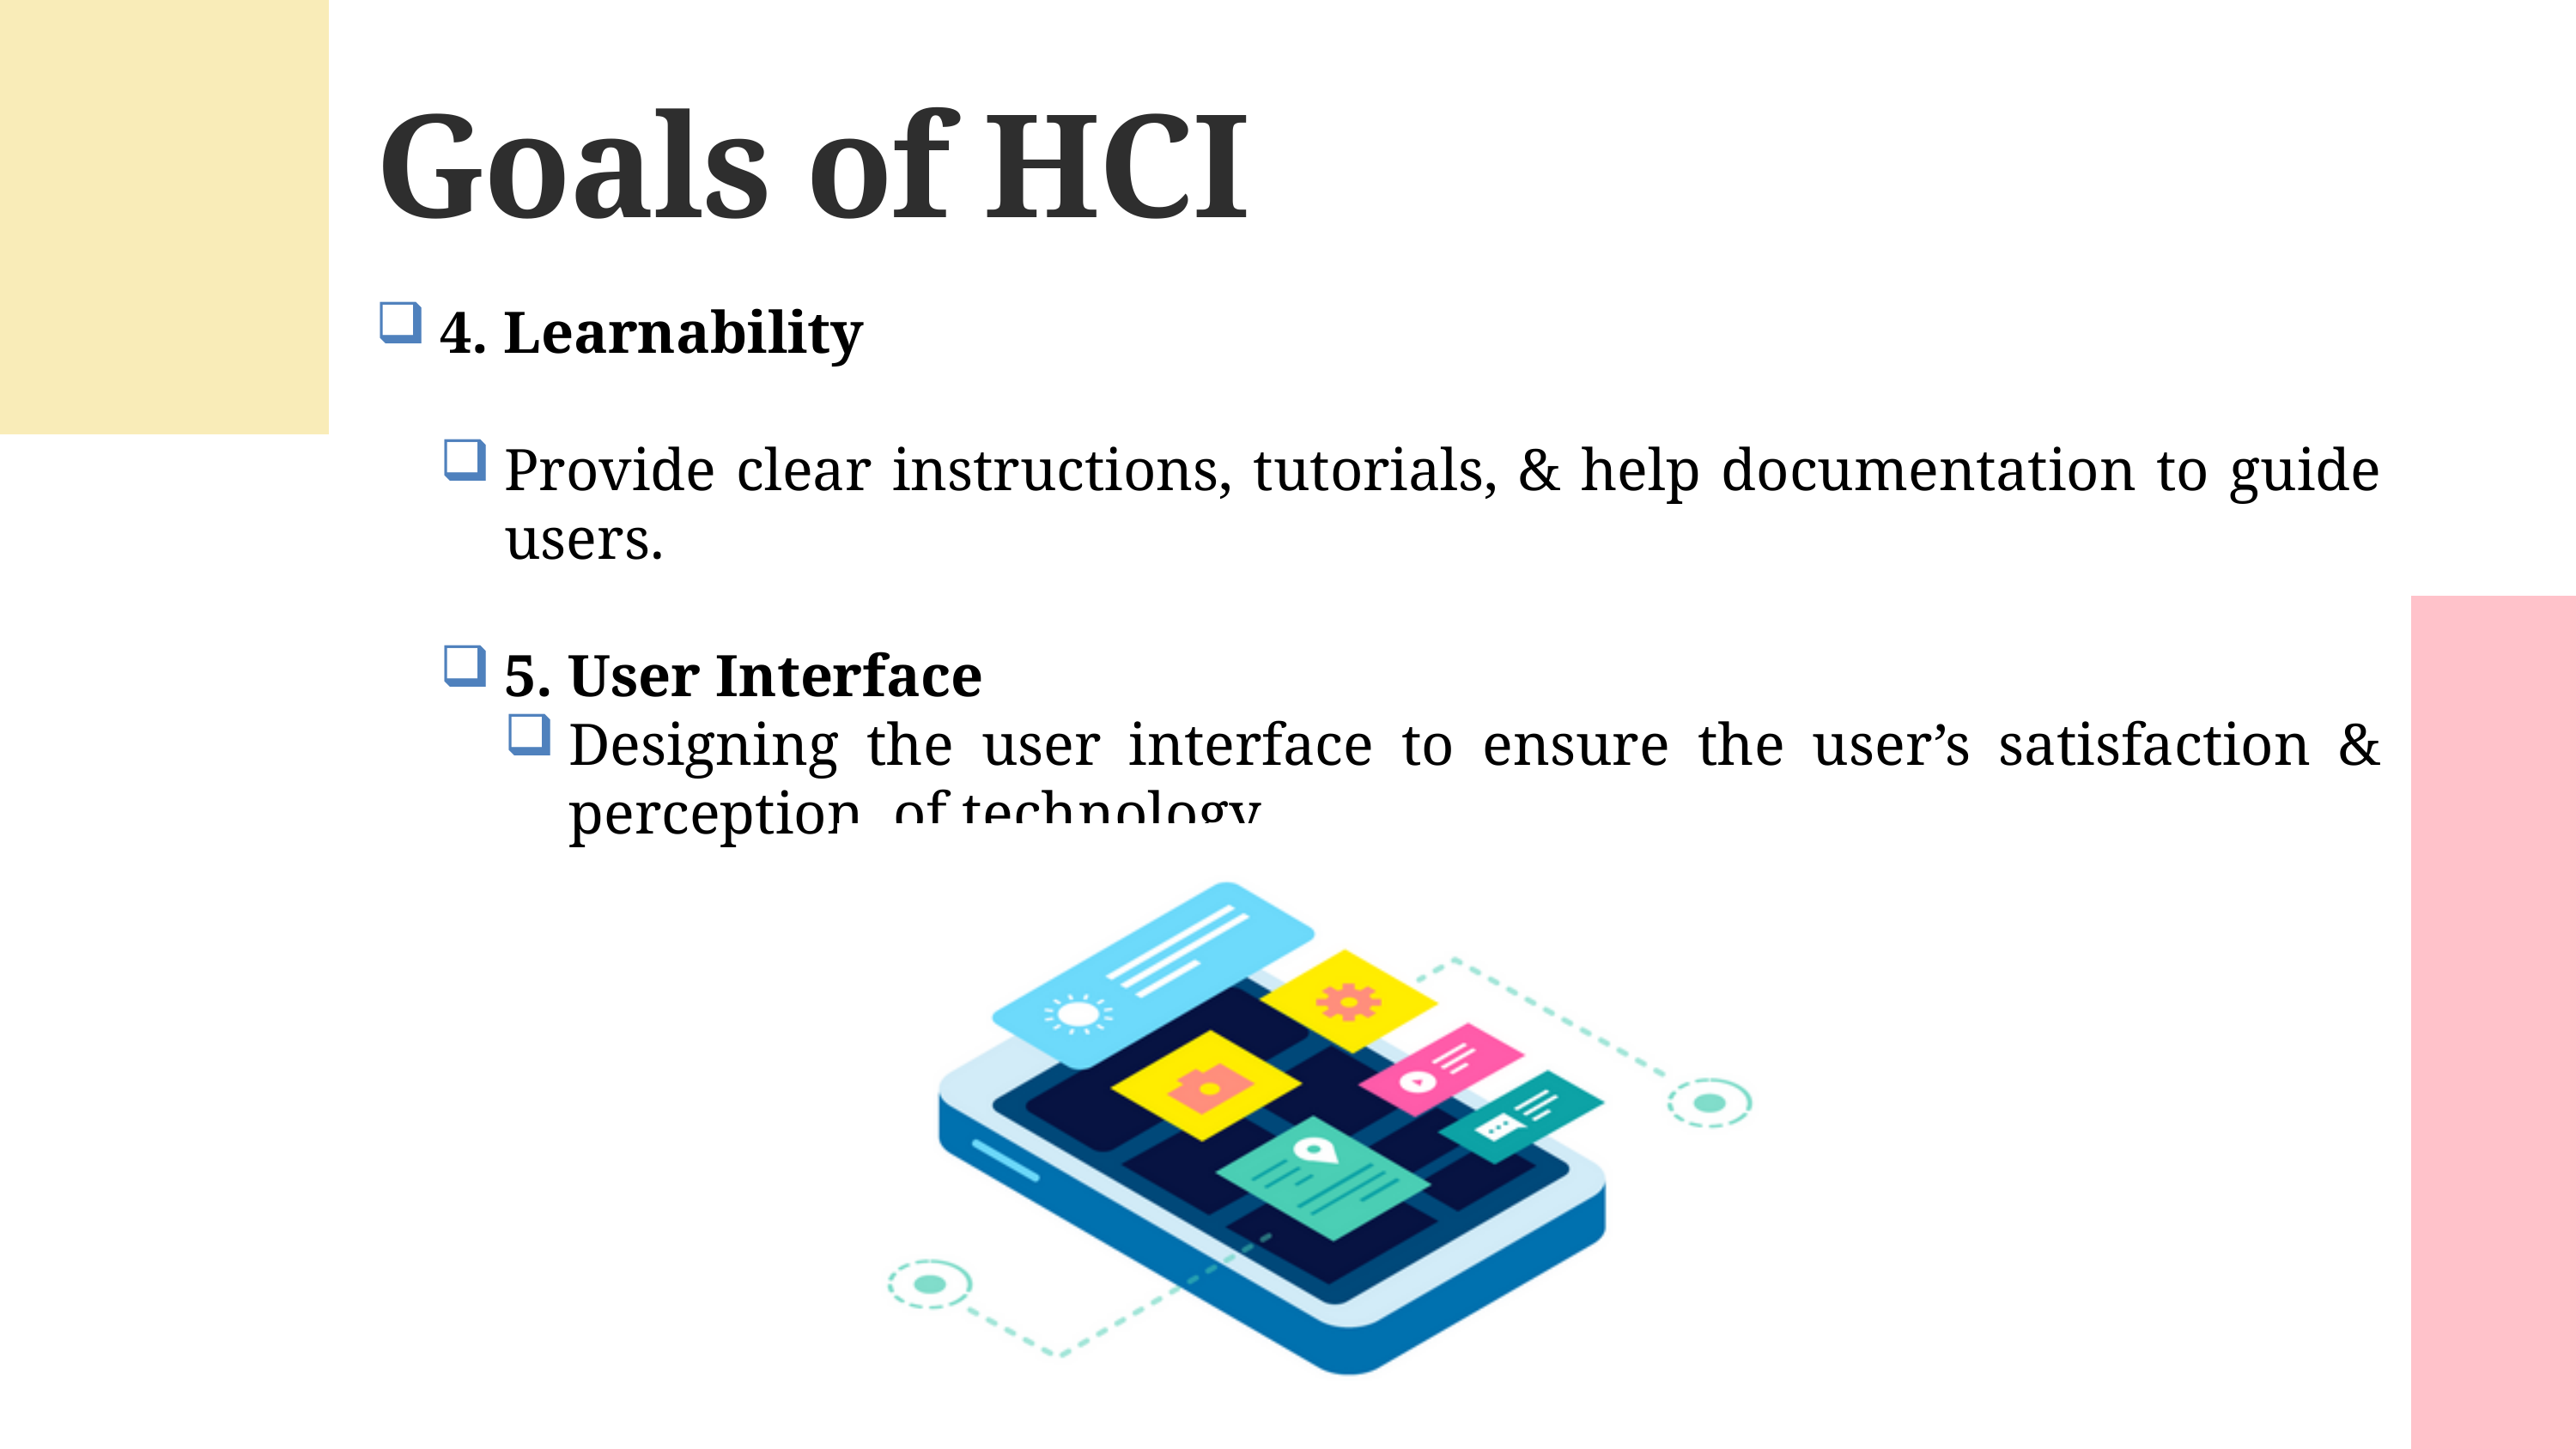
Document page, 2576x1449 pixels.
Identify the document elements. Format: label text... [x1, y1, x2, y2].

text_box Goals of HCI [375, 120, 2017, 246]
picture [836, 823, 1826, 1428]
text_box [2410, 595, 2576, 1449]
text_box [0, 0, 330, 435]
text_box 4. Learnability Provide clear instructions, tutorials, & help documentation to guide users. 5. User Interface Designing the user interface to ensure the user’s satisfaction & perception of technology. [375, 295, 2383, 846]
